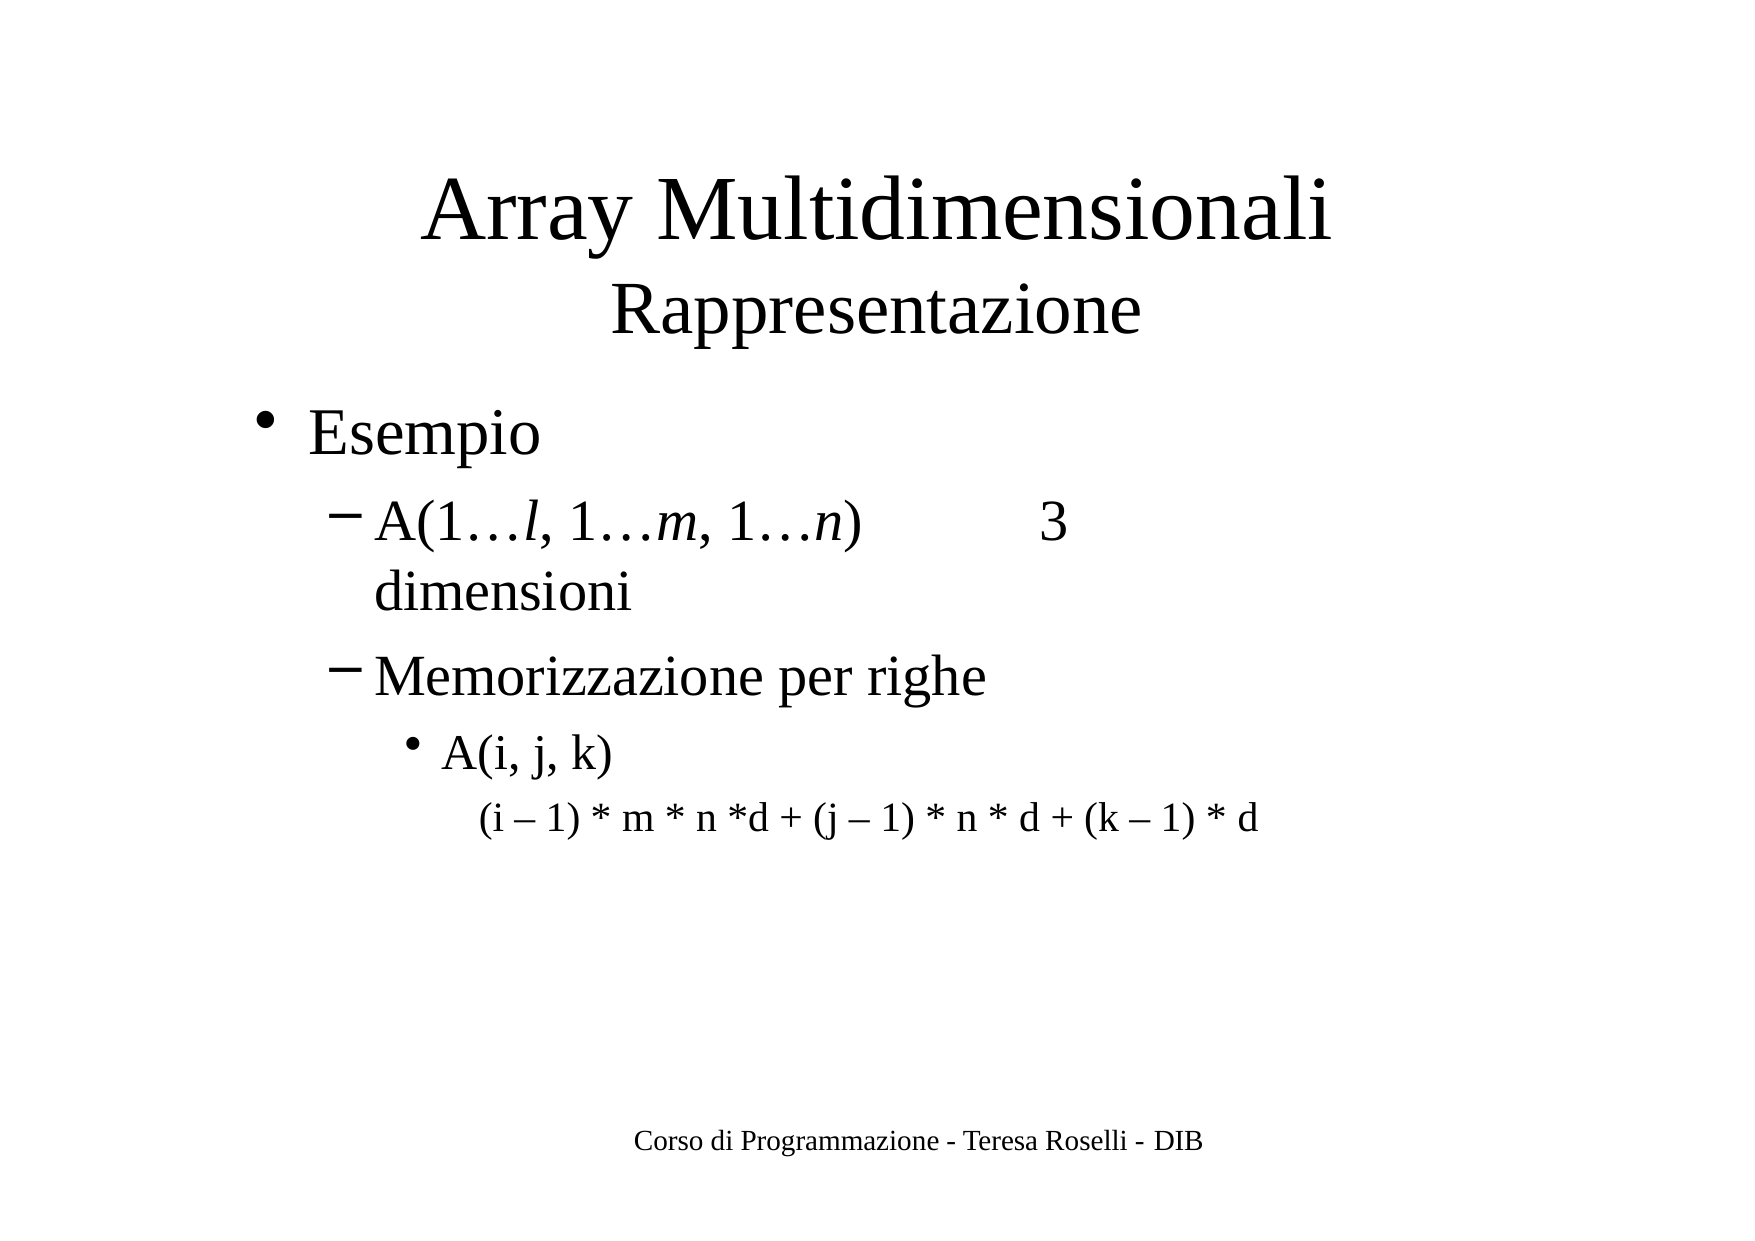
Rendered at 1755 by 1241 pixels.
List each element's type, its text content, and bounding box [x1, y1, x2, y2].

title Array Multidimensionali [418, 145, 1337, 355]
footer Corso di Programmazione - Teresa Roselli - DIB [631, 1122, 1209, 1241]
text_box Rappresentazione Esempio A(1…l, 1…m, 1…n) 3 dimensioni Memorizzazione per righe A(i, j, k) (i – 1) * m * n *d + (j – 1) * n * d + (k – 1) * d [252, 212, 1261, 841]
